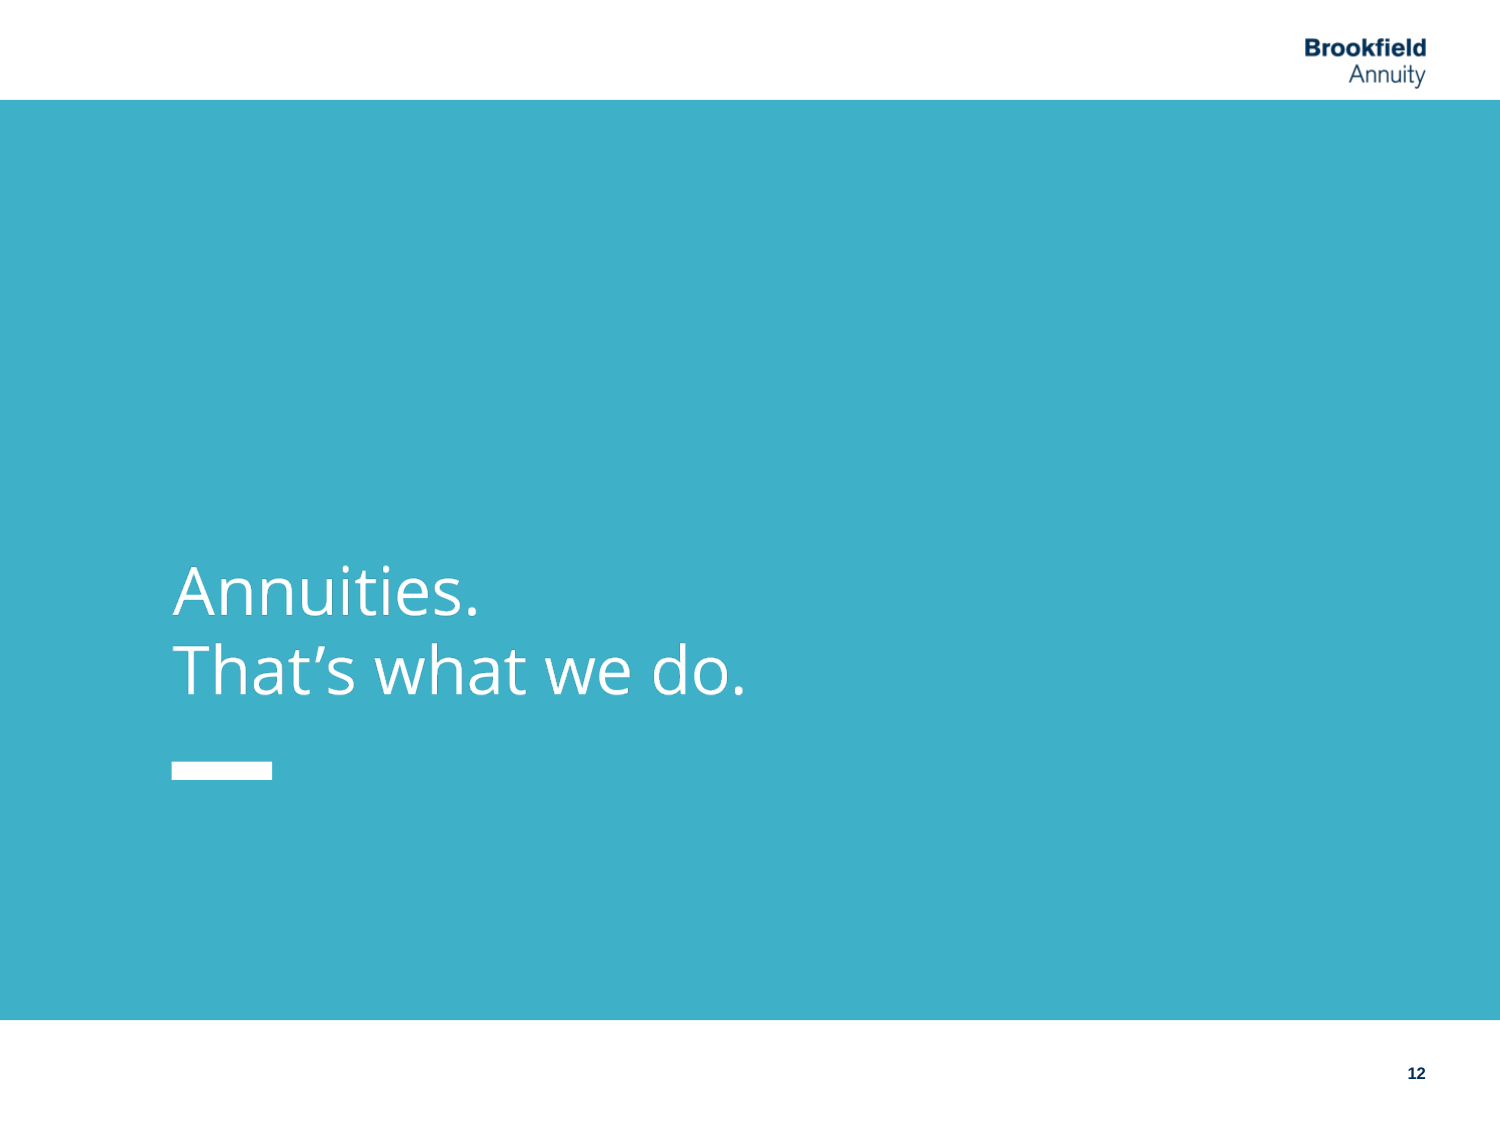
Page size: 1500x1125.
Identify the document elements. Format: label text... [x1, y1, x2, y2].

slide_number 12 [1360, 1042, 1442, 1103]
picture [122, 513, 789, 762]
picture [1288, 21, 1443, 99]
